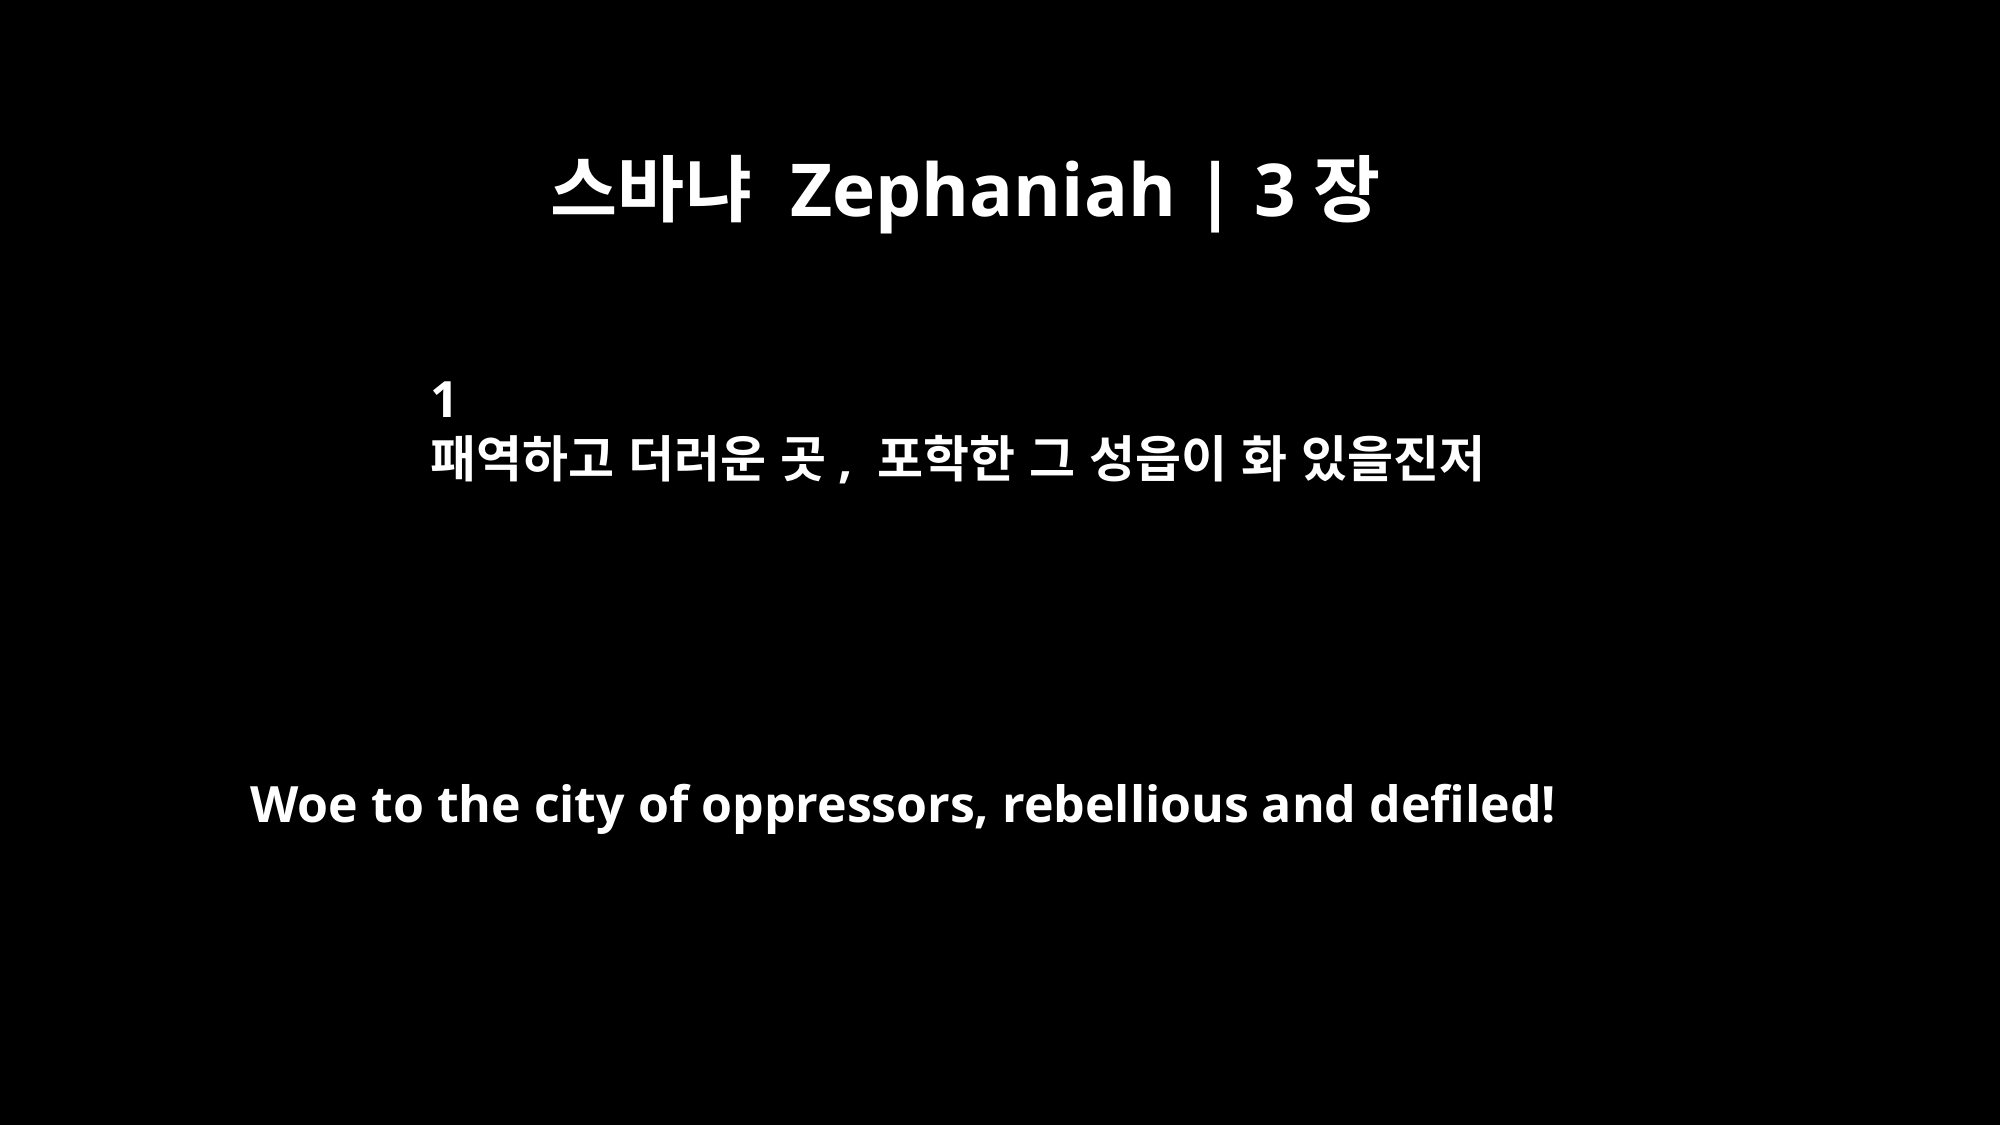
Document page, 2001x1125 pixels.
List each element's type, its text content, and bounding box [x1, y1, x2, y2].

text_box 1 패역하고 더러운 곳, 포학한 그 성읍이 화 있을진저 [415, 359, 1501, 495]
text_box Woe to the city of oppressors, rebellious and defiled! [235, 764, 1572, 840]
text_box 스바냐 Zephaniah | 3장 [535, 136, 1397, 239]
